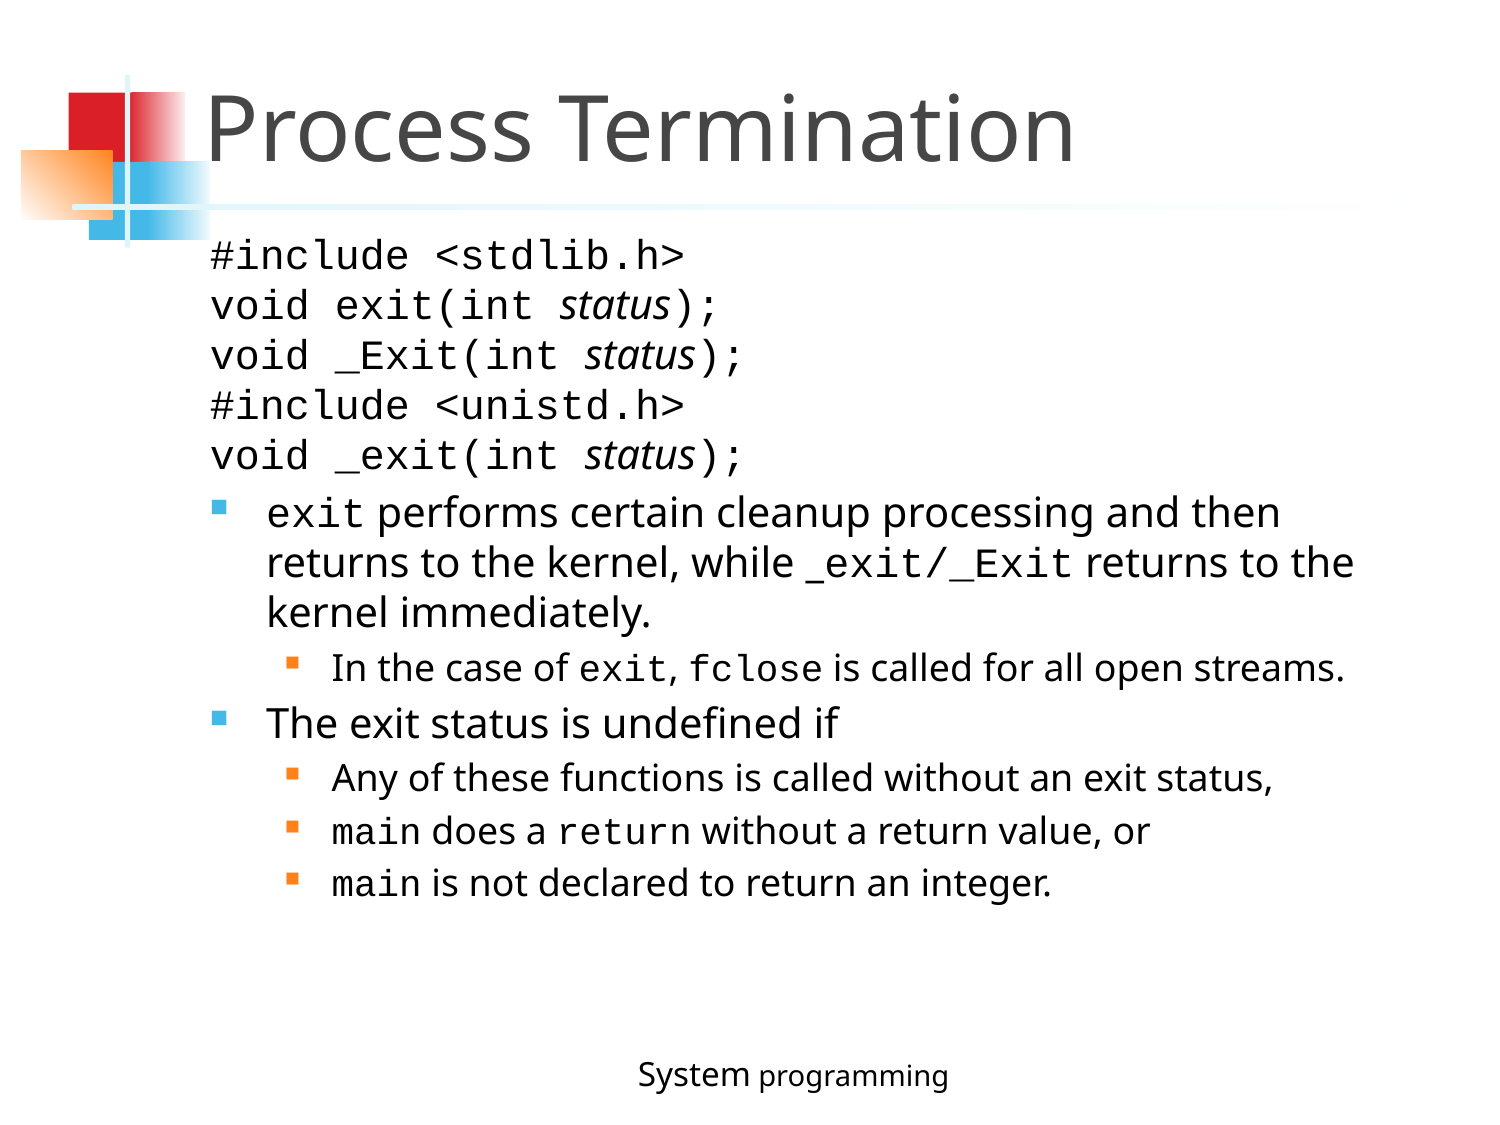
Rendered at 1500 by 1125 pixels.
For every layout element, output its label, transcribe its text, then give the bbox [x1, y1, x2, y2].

list #include <stdlib.h> void exit(int status); void _Exit(int status); #include <unistd.h> void _exit(int status); exit performs certain cleanup processing and then returns to the kernel, while _exit/_Exit returns to the kernel immediately. In the case of exit, fclose is called for all open streams. The exit status is undefined if Any of these functions is called without an exit status, main does a return without a return value, or main is not declared to return an integer. [194, 219, 1439, 1021]
title Process Termination [188, 34, 1468, 188]
